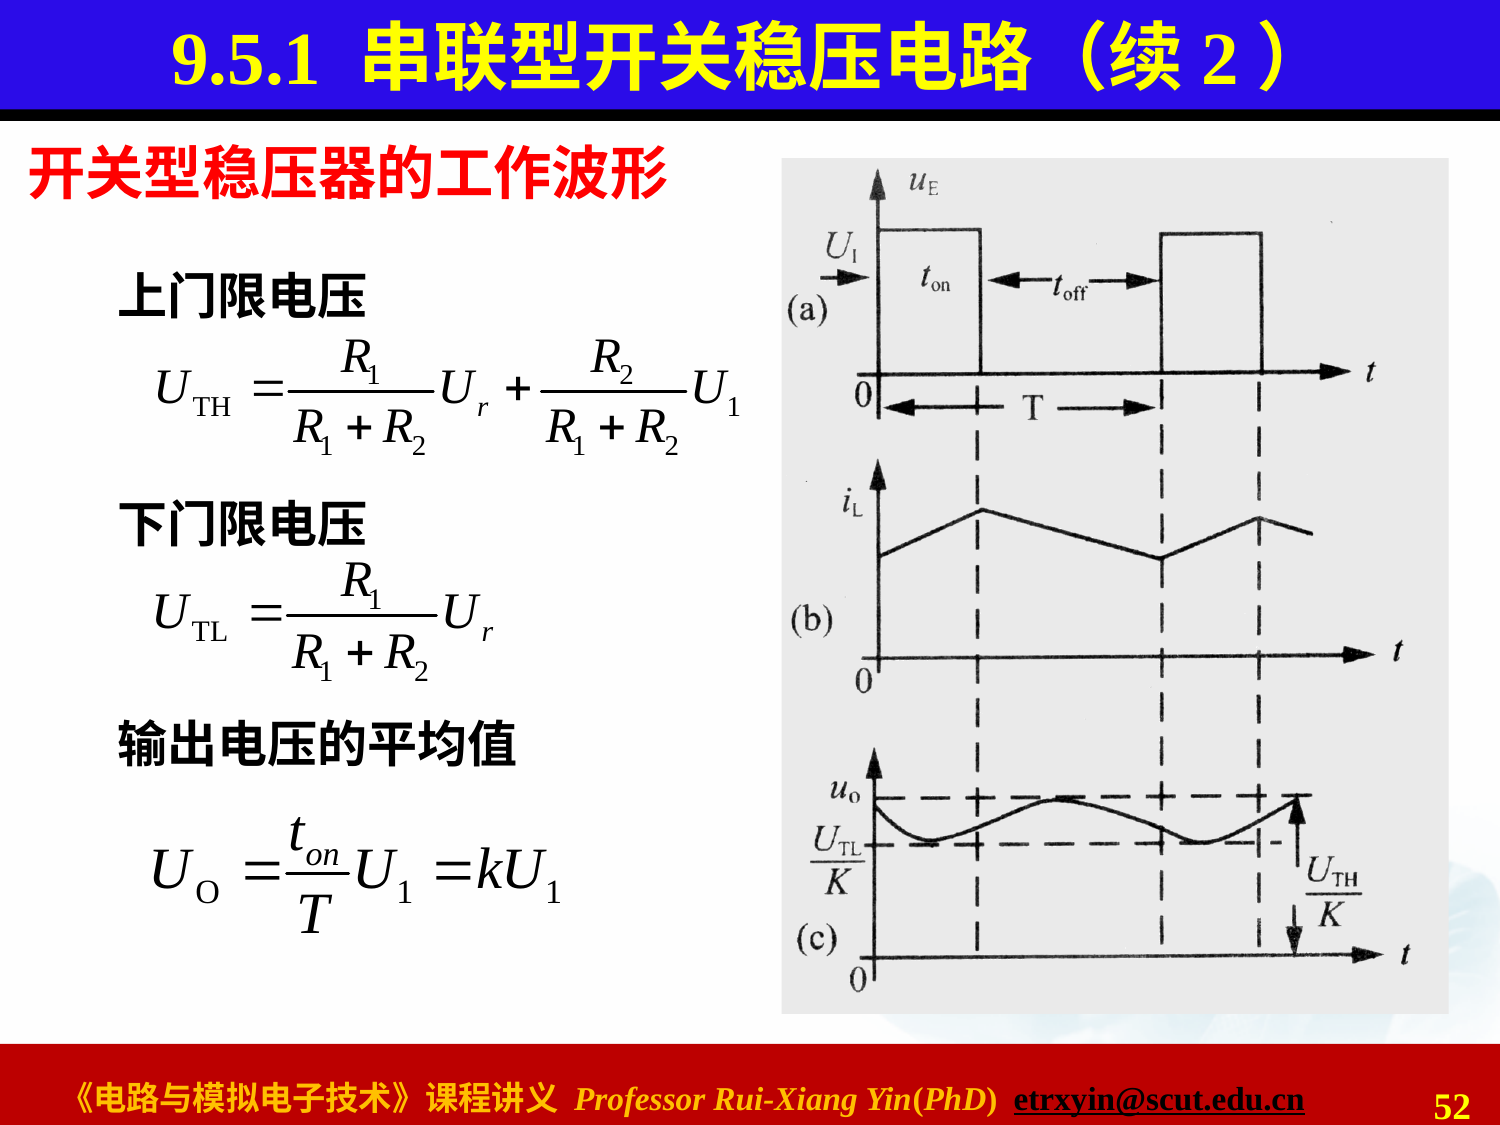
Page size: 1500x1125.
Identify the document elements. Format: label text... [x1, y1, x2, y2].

text_box 上门限电压 [102, 257, 394, 333]
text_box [147, 547, 505, 693]
text_box 下门限电压 [102, 485, 394, 527]
slide_number 52 [1344, 1065, 1486, 1113]
text_box 输出电压的平均值 [103, 705, 545, 780]
text_box 开关型稳压器的工作波形 [12, 128, 684, 214]
picture [0, 121, 1500, 1043]
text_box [149, 325, 747, 466]
text_box 下门限电压 [102, 531, 394, 560]
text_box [145, 794, 573, 947]
title 9.5.1 串联型开关稳压电路（续2） [0, 0, 1500, 110]
